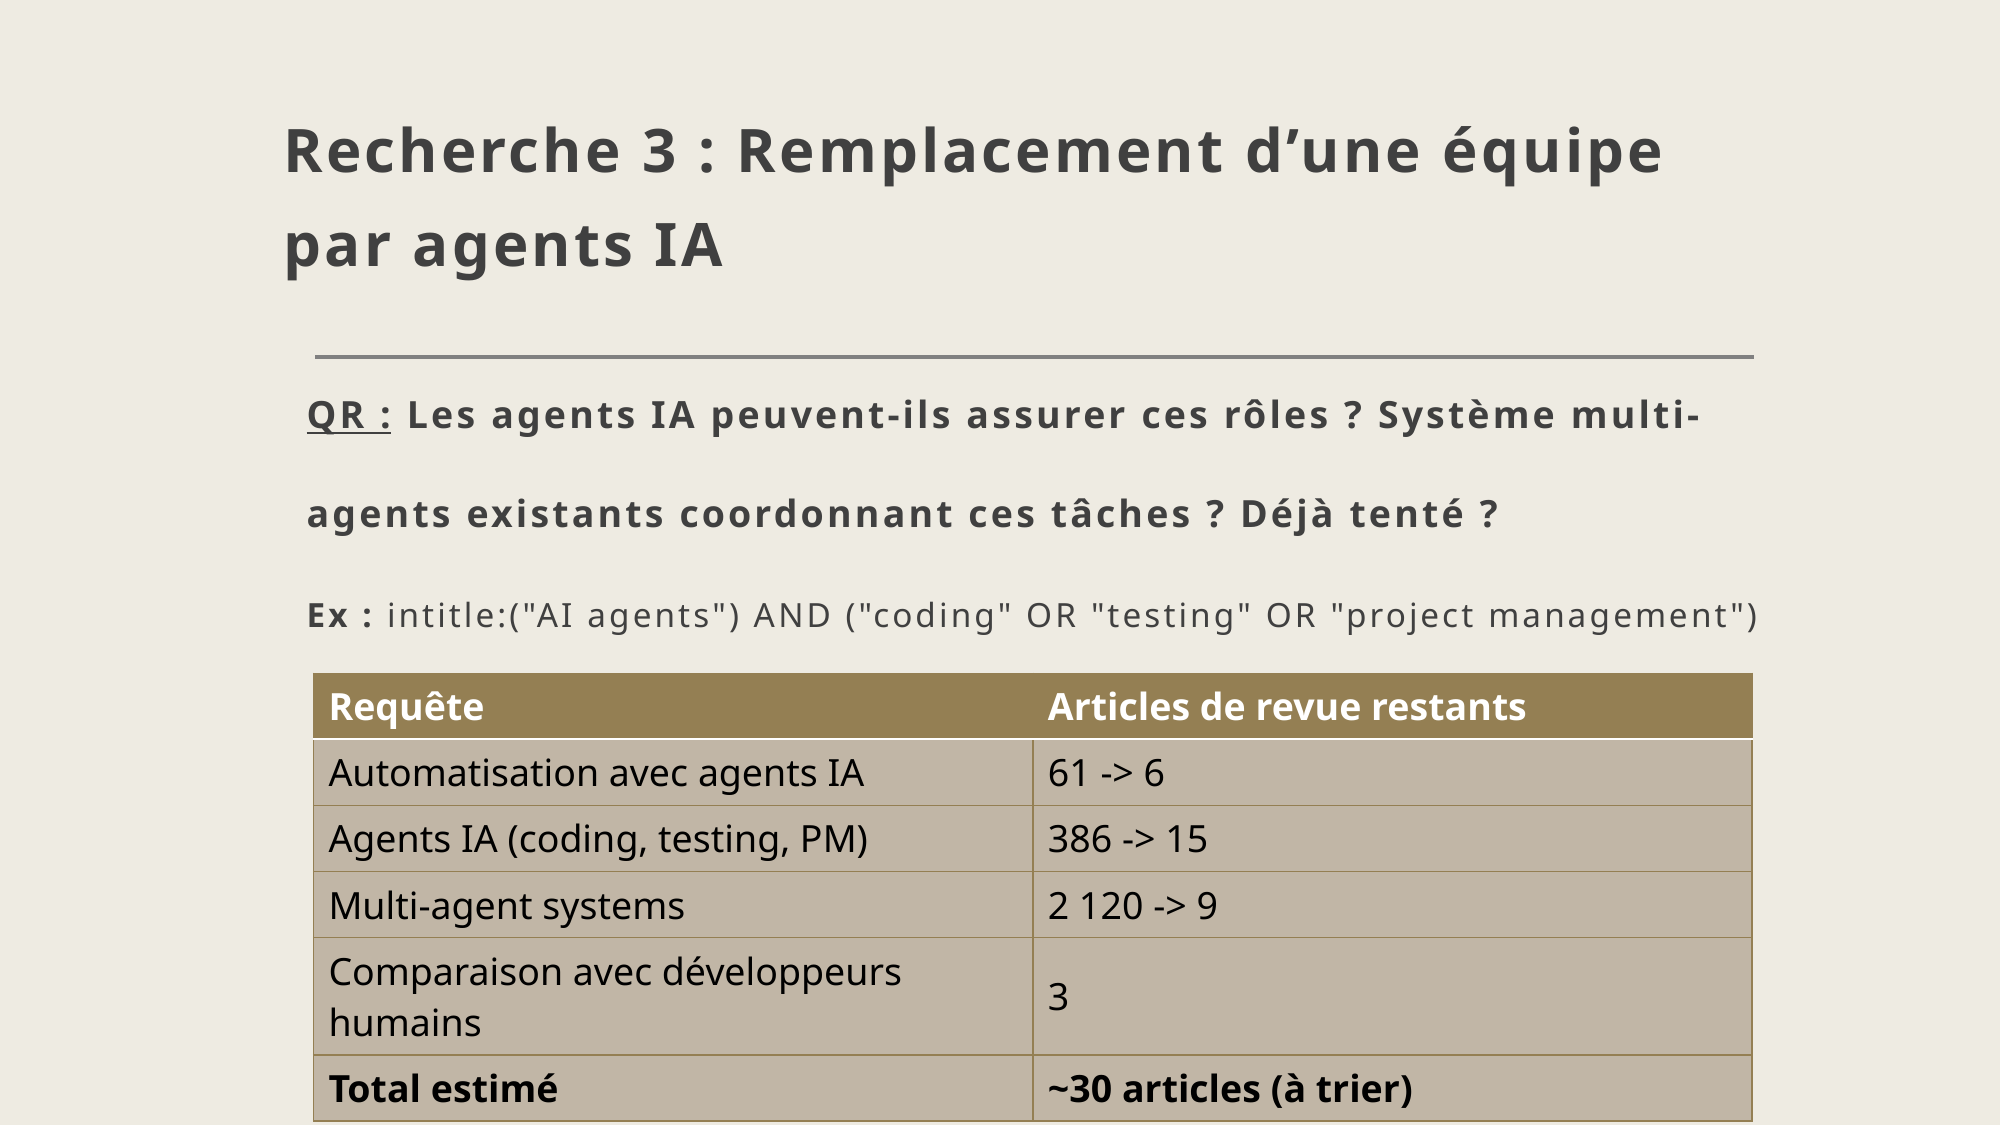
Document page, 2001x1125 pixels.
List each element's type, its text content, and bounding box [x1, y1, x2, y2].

table_cell 2 120 -> 9 [1034, 872, 1751, 937]
table_cell 3 [1034, 938, 1751, 1054]
table_cell Comparaison avec développeurs humains [314, 938, 1032, 1054]
table_cell 386 -> 15 [1034, 806, 1751, 871]
list QR : Les agents IA peuvent-ils assurer ces rôles ? Système multi-agents existants coordonnant ces tâches ? Déjà tenté ? Ex : intitle:("AI agents") AND ("coding" OR "testing" OR "project management") [288, 319, 1848, 1096]
table_header Articles de revue restants [1034, 674, 1751, 738]
table_cell Agents IA (coding, testing, PM) [314, 806, 1032, 871]
table_cell Automatisation avec agents IA [314, 740, 1032, 805]
table_cell Total estimé [314, 1056, 1032, 1120]
table_cell Multi-agent systems [314, 872, 1032, 937]
table_header Requête [314, 674, 1032, 738]
table_cell 61 -> 6 [1034, 740, 1751, 805]
title Recherche 3 : Remplacement d’une équipe par agents IA [265, 72, 1800, 294]
table_cell ~30 articles (à trier) [1034, 1056, 1751, 1120]
